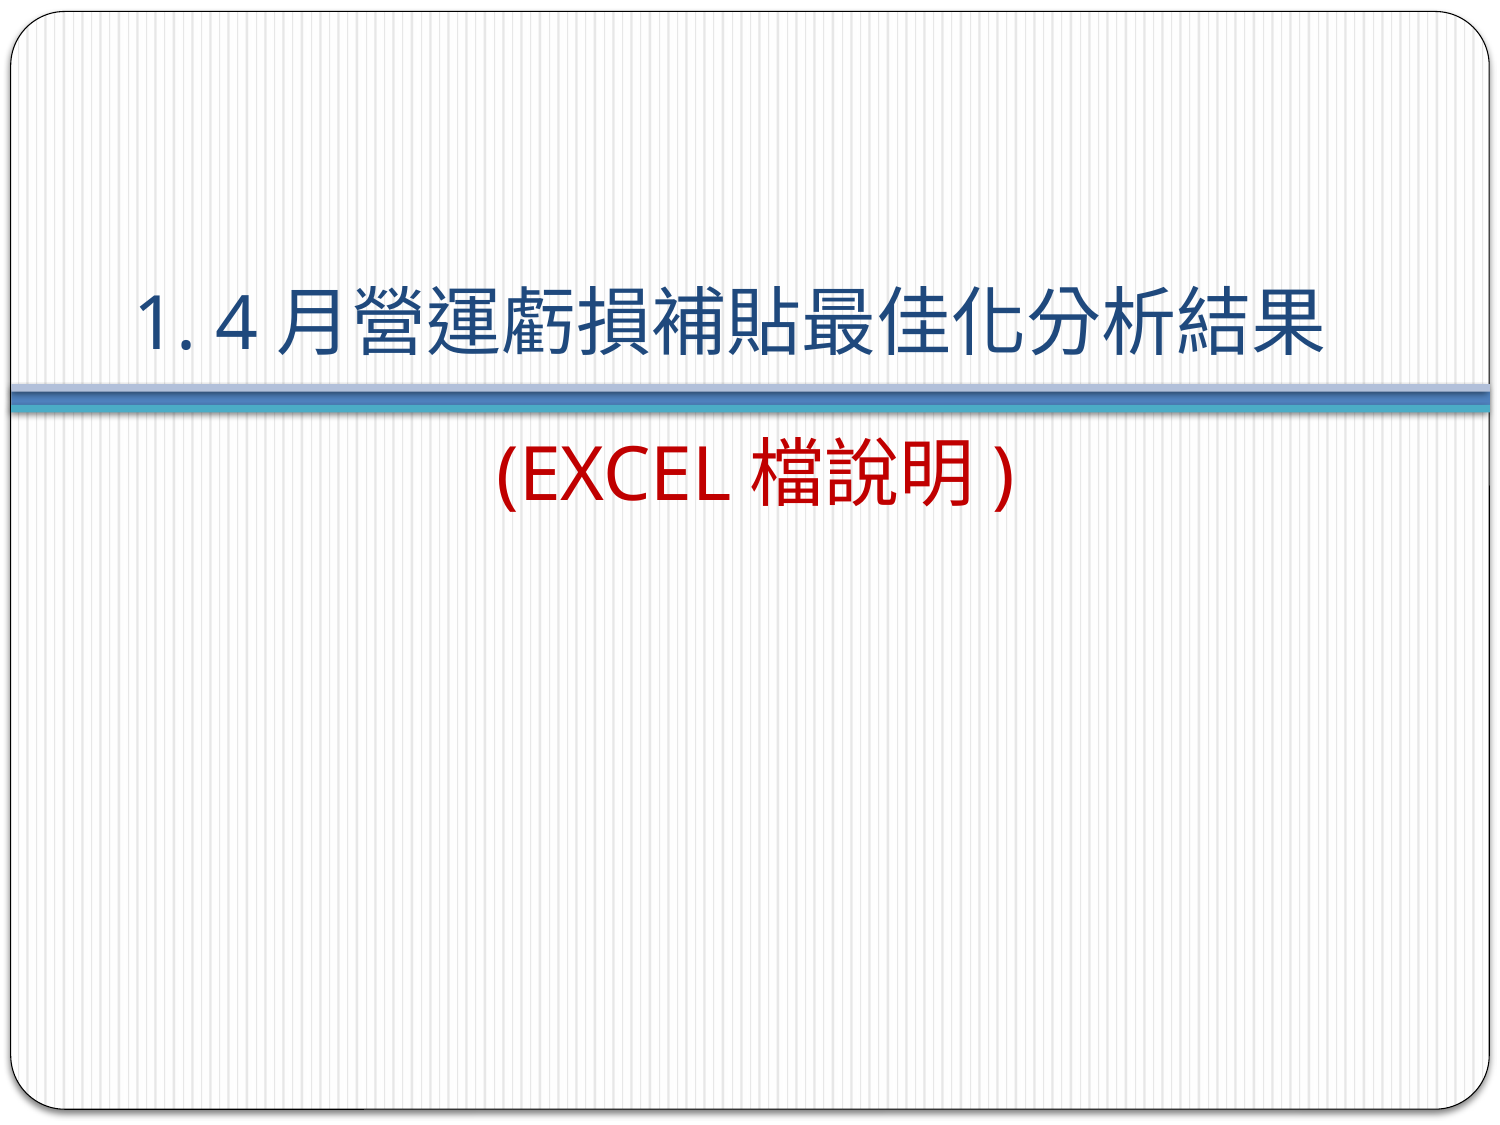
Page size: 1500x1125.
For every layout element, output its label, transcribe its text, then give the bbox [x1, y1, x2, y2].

title 1. 4月營運虧損補貼最佳化分析結果 [118, 156, 1394, 380]
list (EXCEL檔說明) [118, 417, 1394, 638]
